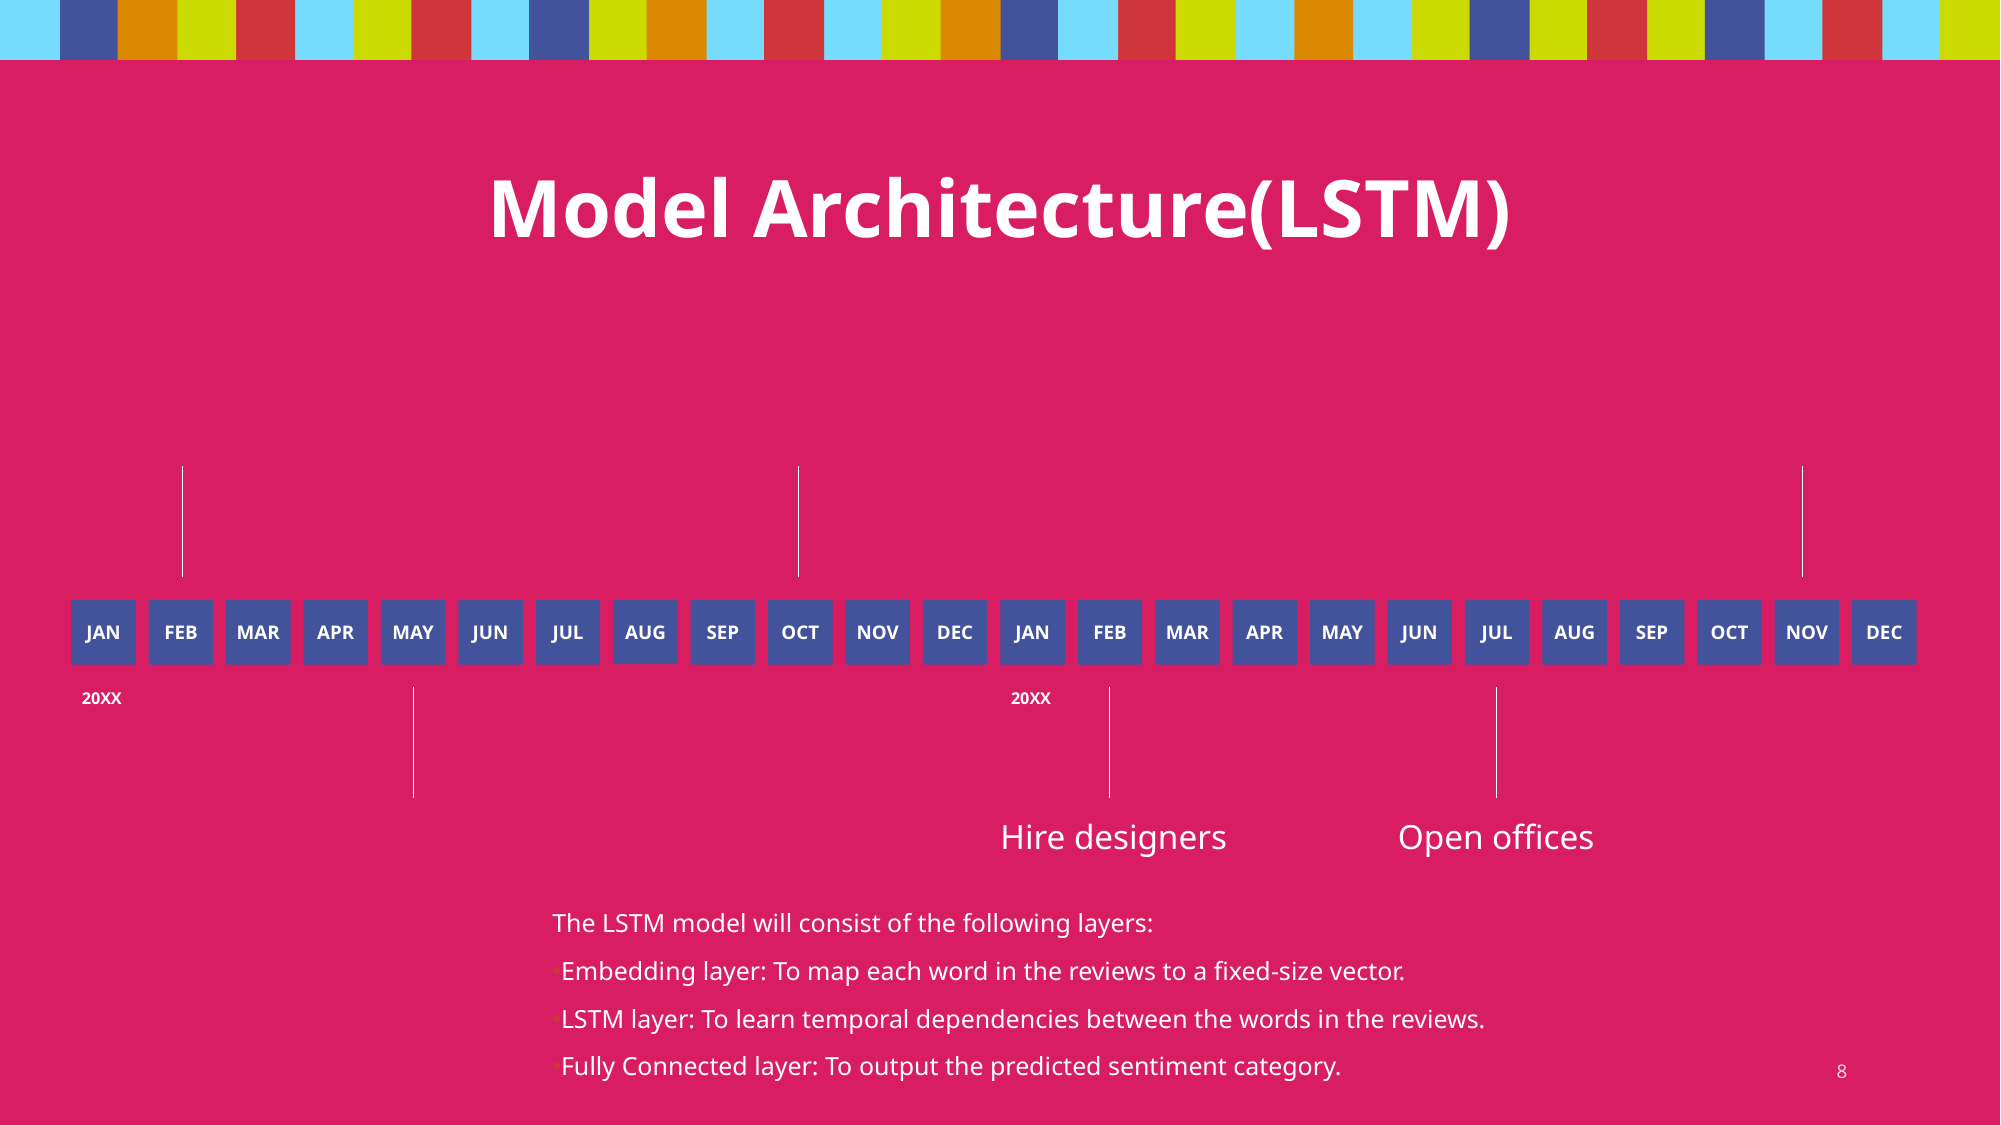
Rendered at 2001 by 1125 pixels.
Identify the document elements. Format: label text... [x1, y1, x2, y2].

list APR [1232, 600, 1298, 665]
list SEP [690, 600, 756, 665]
list AUG [1542, 600, 1607, 665]
list MAR [226, 600, 291, 665]
list NOV [845, 600, 910, 665]
list APR [303, 600, 368, 665]
list JUL [1464, 600, 1530, 665]
text_box Hire designers [975, 820, 1253, 858]
title Model Architecture(LSTM) [462, 103, 1538, 321]
list 20XX [981, 682, 1081, 716]
list SEP [1619, 600, 1685, 665]
list MAY [1310, 600, 1375, 665]
slide_number 8 [1412, 1042, 1863, 1103]
list FEB [1077, 600, 1143, 665]
list JUN [458, 600, 523, 665]
list JUN [1387, 600, 1452, 665]
text_box Open offices [1357, 820, 1635, 858]
list MAR [1155, 600, 1220, 665]
list DEC [922, 600, 988, 665]
list MAY [380, 600, 446, 665]
list OCT [1697, 600, 1762, 665]
list DEC [1852, 600, 1917, 665]
list OCT [768, 600, 833, 665]
list AUG [613, 600, 678, 665]
list 20XX [51, 682, 152, 716]
list NOV [1774, 600, 1840, 665]
list FEB [148, 600, 214, 665]
list JAN [1000, 600, 1065, 665]
list JAN [71, 600, 136, 665]
list JUL [535, 600, 601, 665]
text_box The LSTM model will consist of the following layers: Embedding layer: To map each word in the reviews to a fixed-size vector. LSTM layer: To learn temporal dependencies between the words in the reviews. Fully Connected layer: To output the predicted sentiment category. [552, 911, 1774, 1125]
